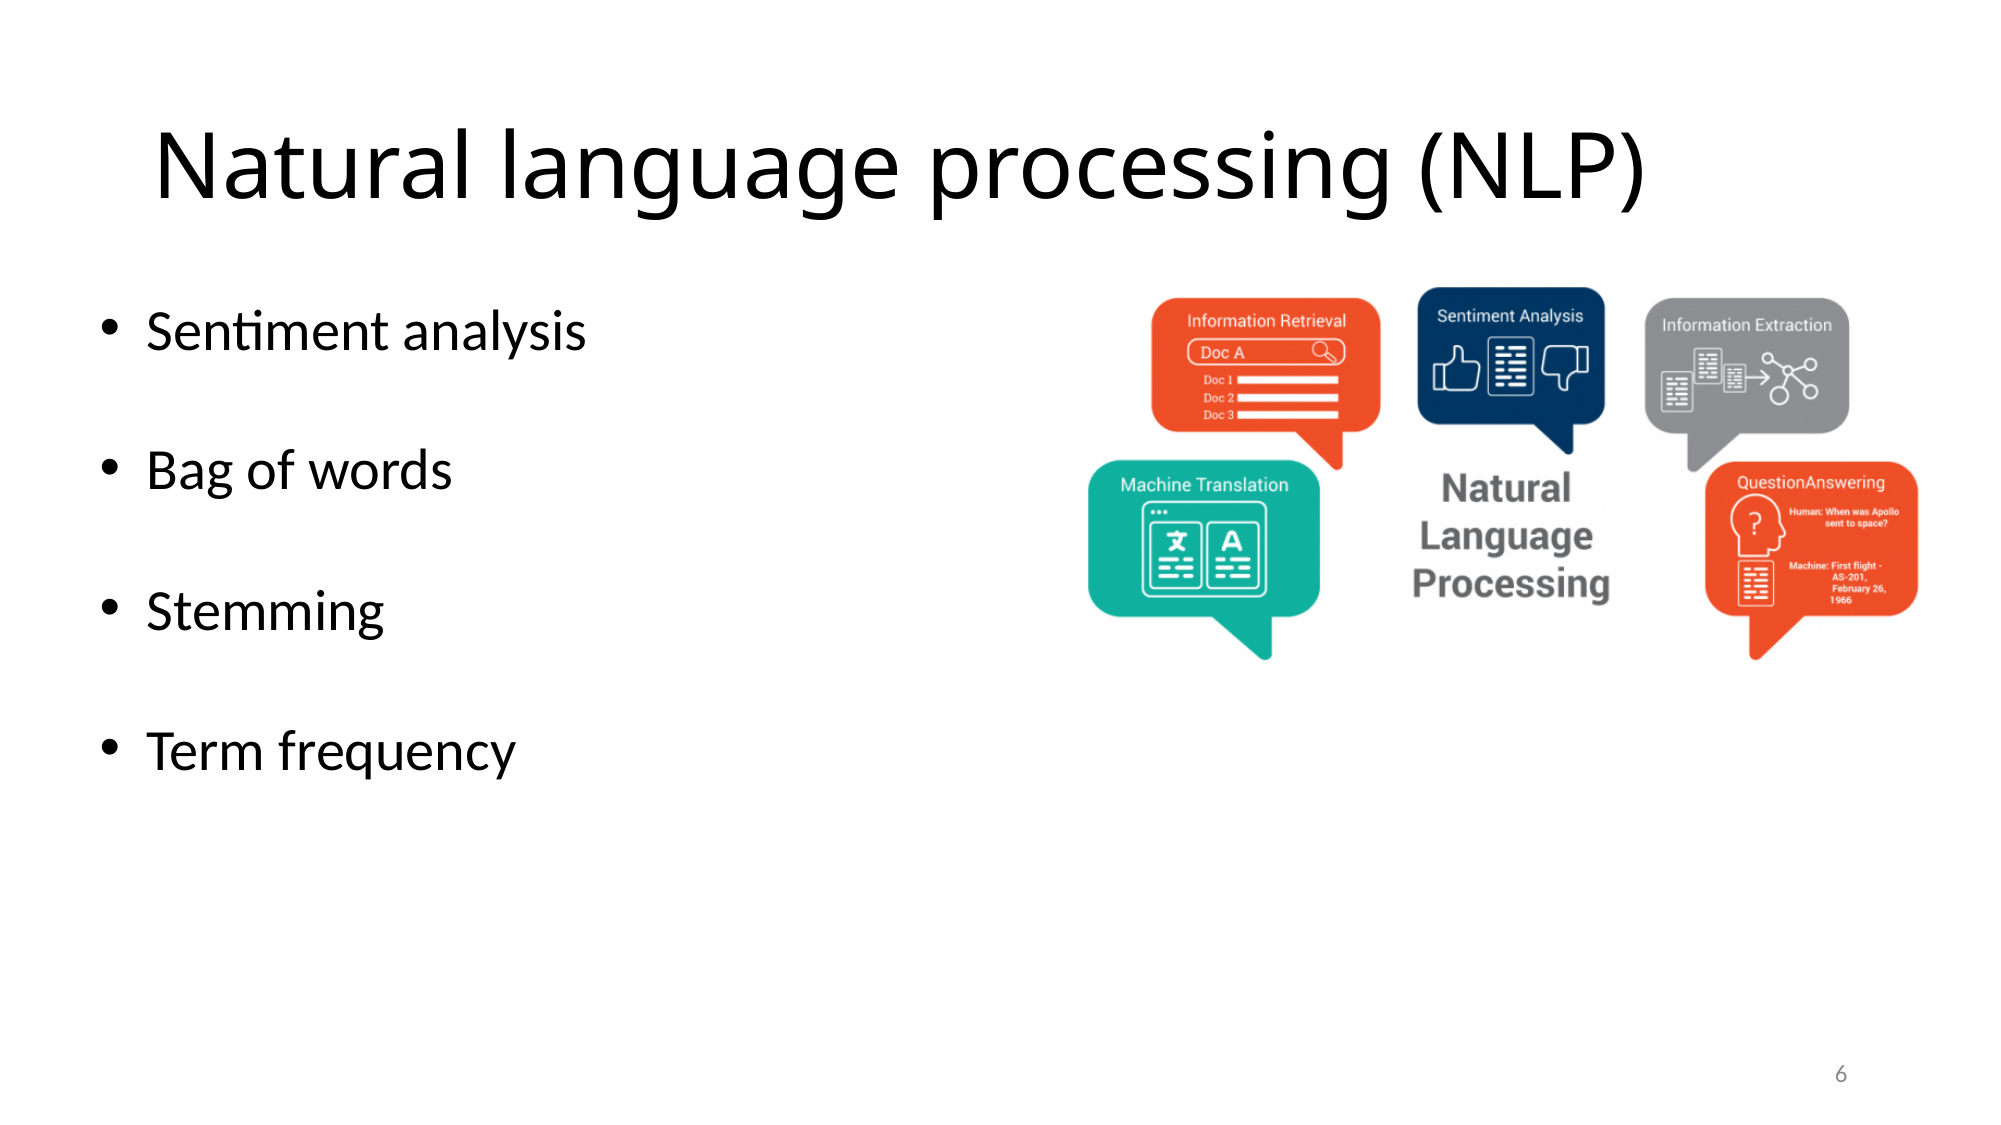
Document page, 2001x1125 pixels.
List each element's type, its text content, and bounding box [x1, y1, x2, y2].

title Natural language processing (NLP) [137, 59, 1863, 278]
text_box Sentiment analysis Bag of words Stemming Term frequency [84, 284, 1000, 789]
slide_number 6 [1412, 1042, 1863, 1103]
picture [1085, 284, 1921, 672]
